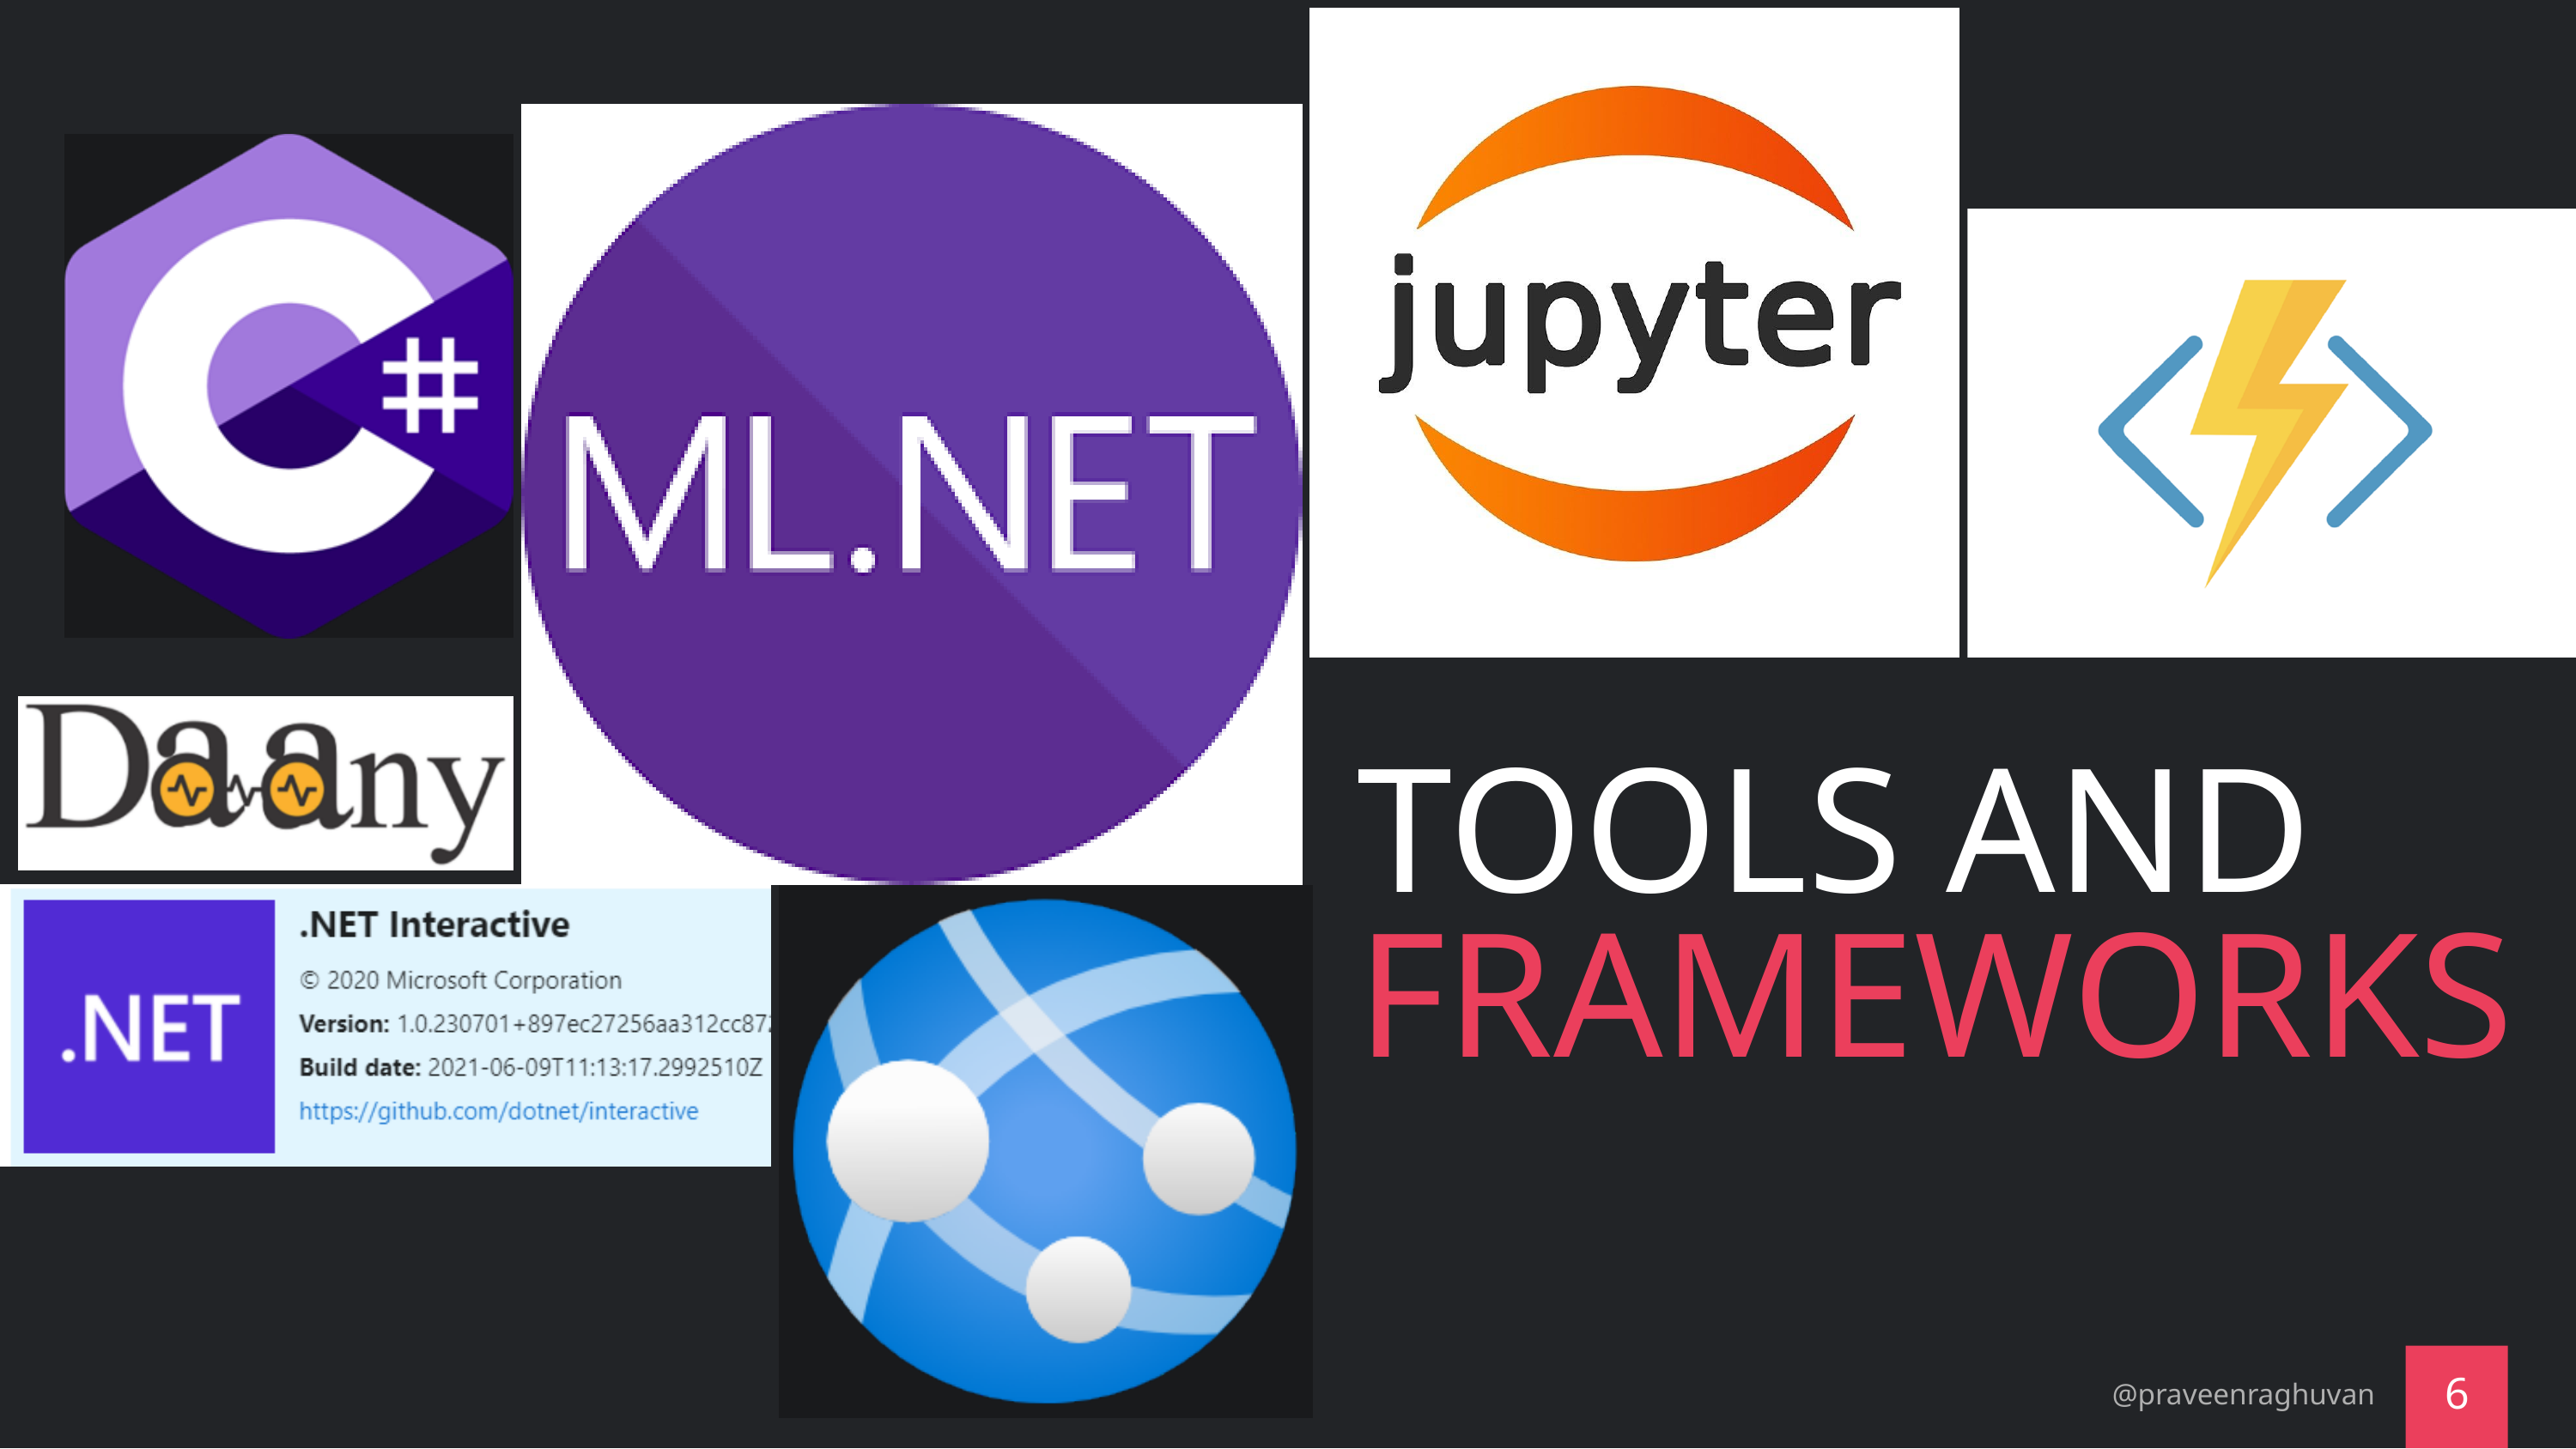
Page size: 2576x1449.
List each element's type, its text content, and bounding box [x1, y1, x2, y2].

picture [0, 104, 1313, 1419]
picture [64, 134, 513, 639]
footer @praveenraghuvan [1519, 1356, 2389, 1434]
slide_number 6 [2404, 1356, 2509, 1434]
picture [1967, 209, 2576, 658]
picture [18, 696, 513, 870]
picture [1309, 8, 1959, 658]
title TOOLS AND FRAMEWORKS [1344, 672, 2534, 1097]
